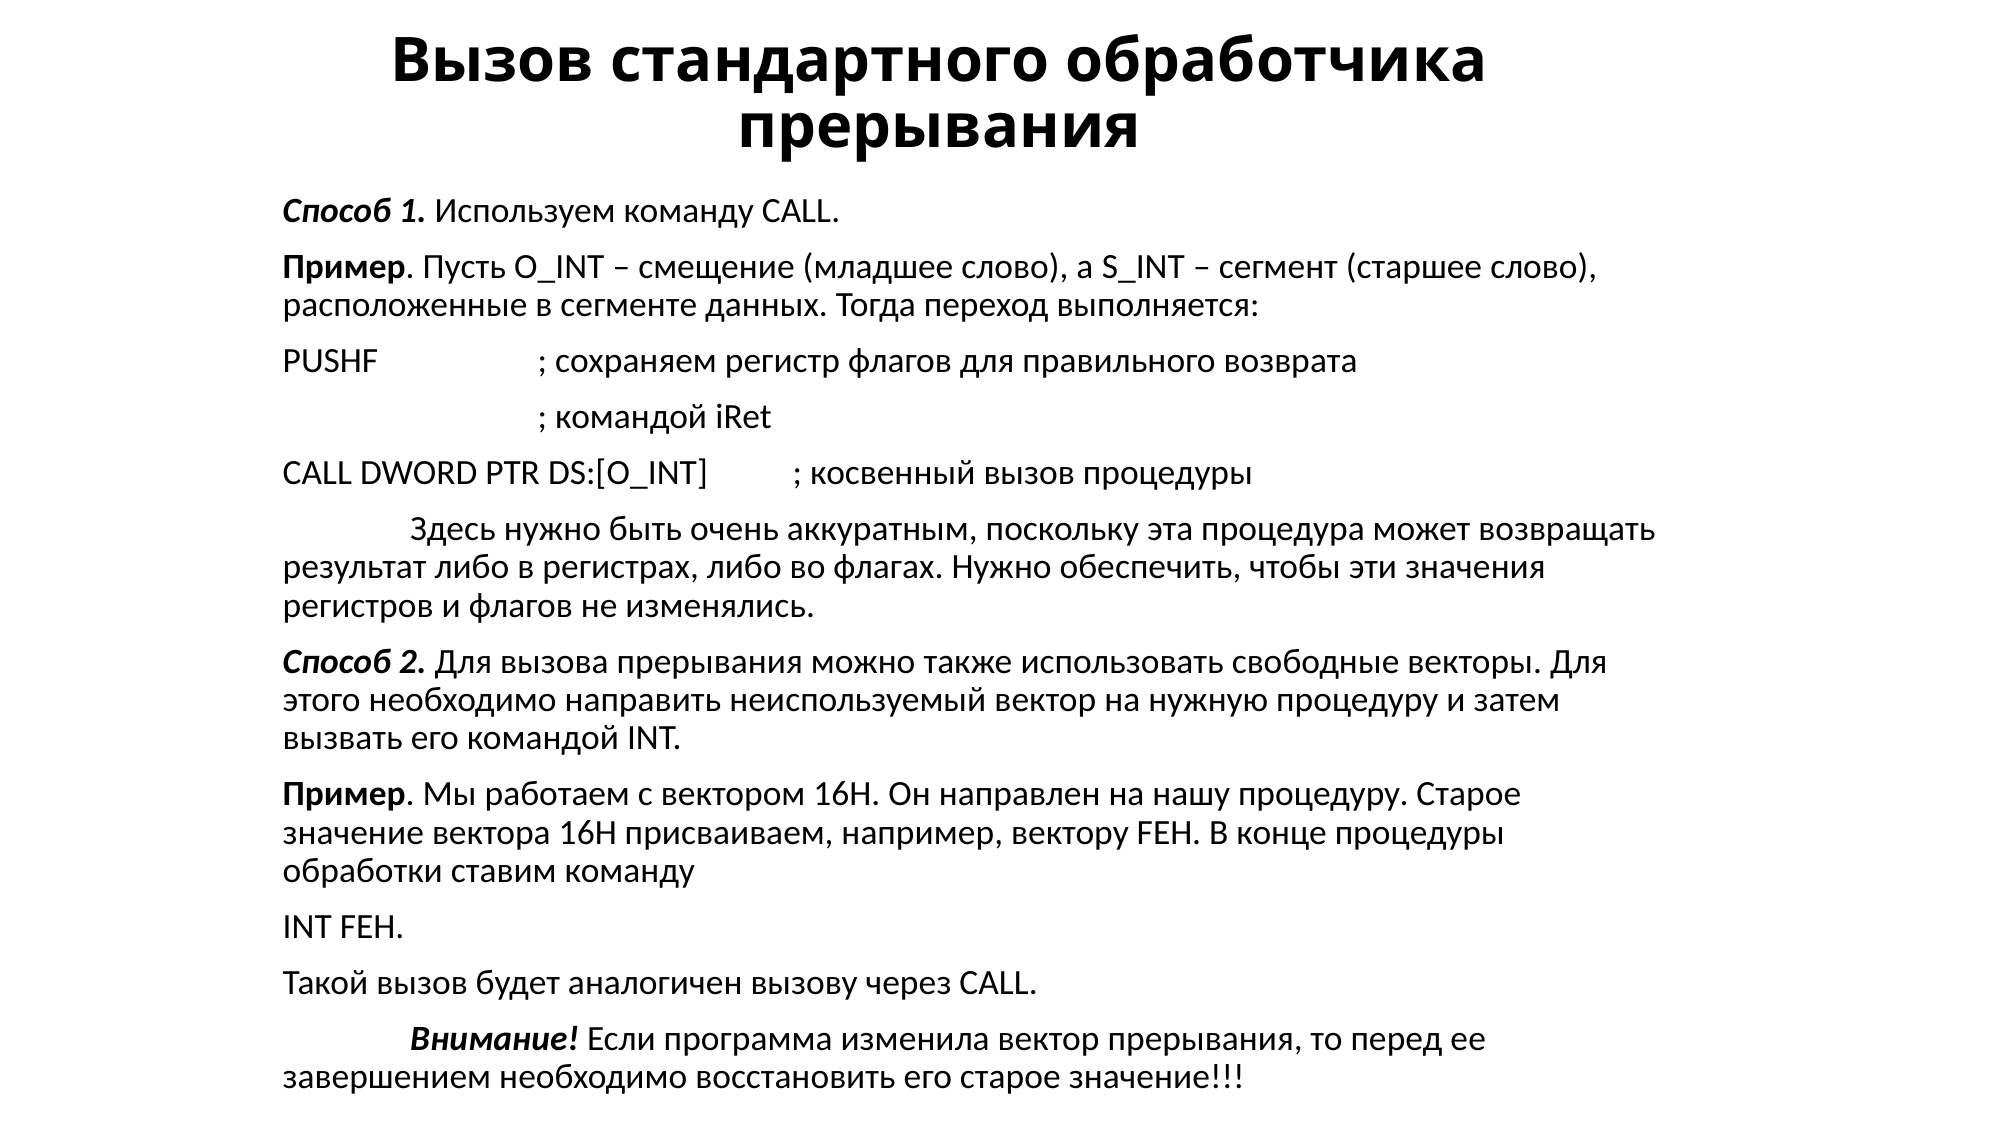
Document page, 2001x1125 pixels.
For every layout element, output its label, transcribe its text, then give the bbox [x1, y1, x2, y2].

list Способ 1. Используем команду CALL. Пример. Пусть O_INT – смещение (младшее слово), а S_INT – сегмент (старшее слово), расположенные в сегменте данных. Тогда переход выполняется: PUSHF ; сохраняем регистр флагов для правильного возврата ; командой iRet CALL DWORD PTR DS:[O_INT] ; косвенный вызов процедуры Здесь нужно быть очень аккуратным, поскольку эта процедура может возвращать результат либо в регистрах, либо во флагах. Нужно обеспечить, чтобы эти значения регистров и флагов не изменялись. Способ 2. Для вызова прерывания можно также использовать свободные векторы. Для этого необходимо направить неиспользуемый вектор на нужную процедуру и затем вызвать его командой INT. Пример. Мы работаем с вектором 16Н. Он направлен на нашу процедуру. Старое значение вектора 16Н присваиваем, например, вектору FEH. В конце процедуры обработки ставим команду INT FEH. Такой вызов будет аналогичен вызову через CALL. Внимание! Если программа изменила вектор прерывания, то перед ее завершением необходимо восстановить его старое значение!!! [267, 184, 1674, 1106]
title Вызов стандартного обработчика прерывания [326, 19, 1552, 171]
